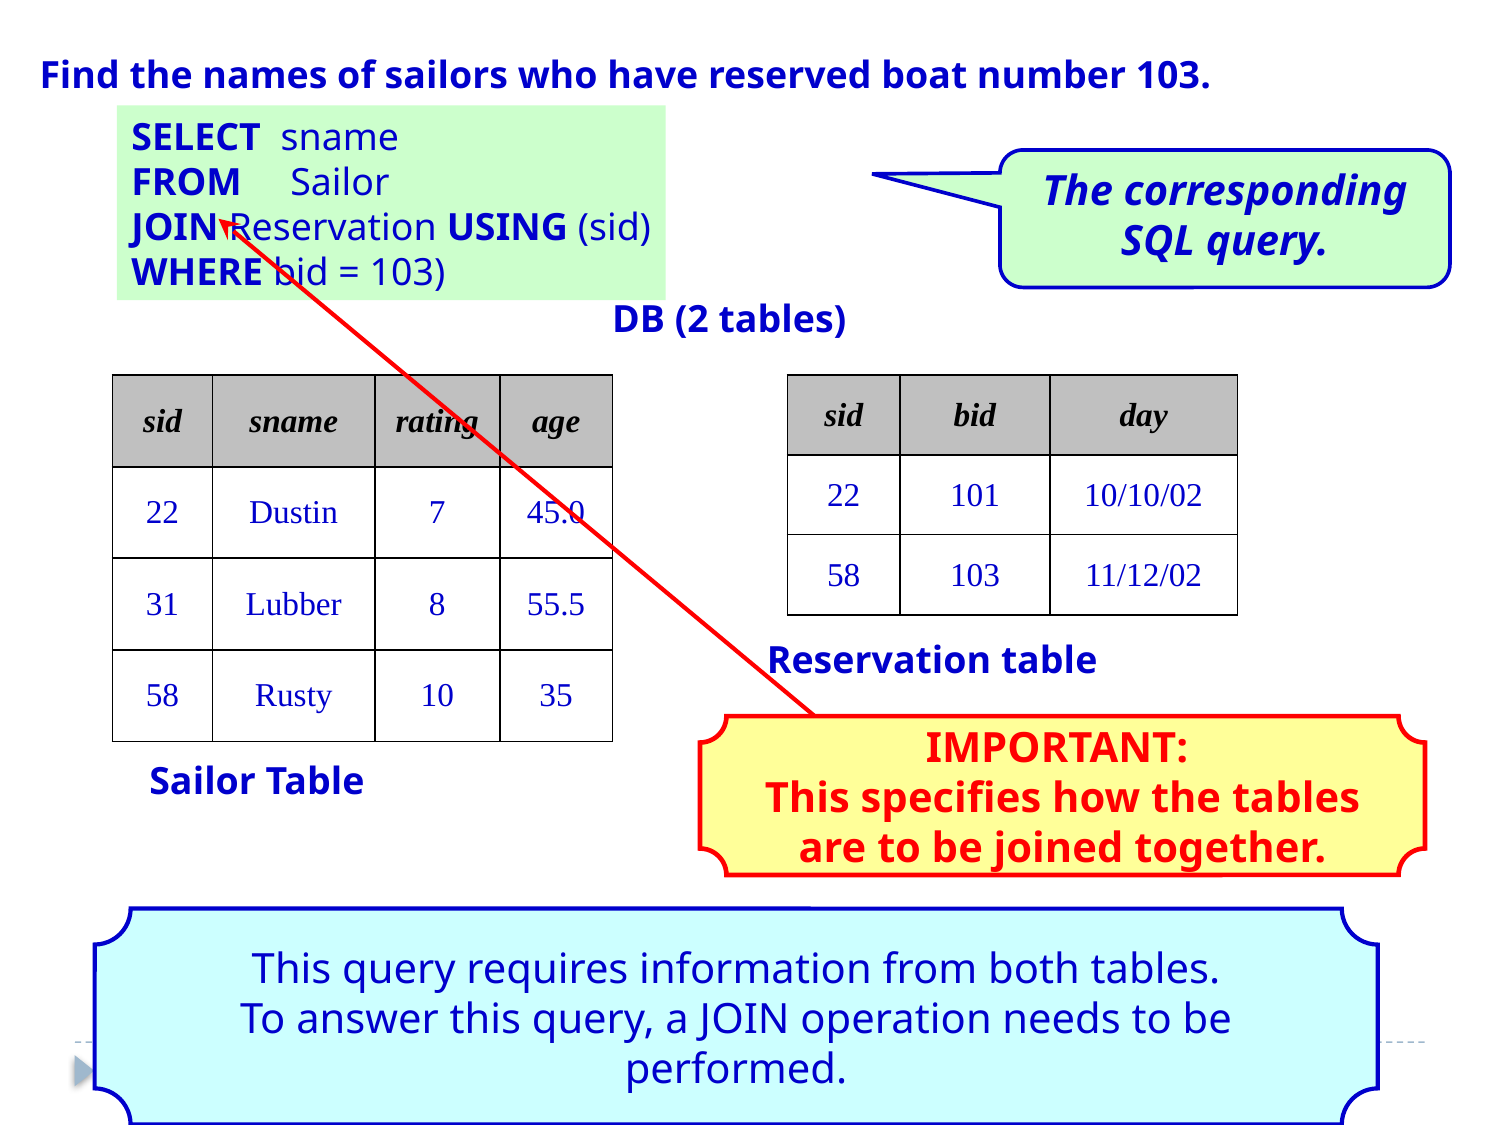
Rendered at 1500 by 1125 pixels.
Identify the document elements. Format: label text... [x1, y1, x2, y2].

table_cell 31 [113, 559, 212, 649]
table_cell 58 [113, 651, 212, 741]
text_box Find the names of sailors who have reserved boat number 103. [24, 43, 1228, 104]
text_box Sailor Table [134, 749, 212, 810]
table_header sid [113, 376, 212, 466]
text_box The corresponding SQL query. [872, 149, 1450, 287]
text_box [218, 218, 1426, 876]
table_cell 22 [113, 468, 212, 557]
text_box SELECT sname FROM Sailor JOIN Reservation USING (sid) WHERE bid = 103) [116, 105, 666, 301]
text_box This query requires information from both tables. To answer this query, a JOIN operation needs to be performed. [94, 908, 1378, 1125]
